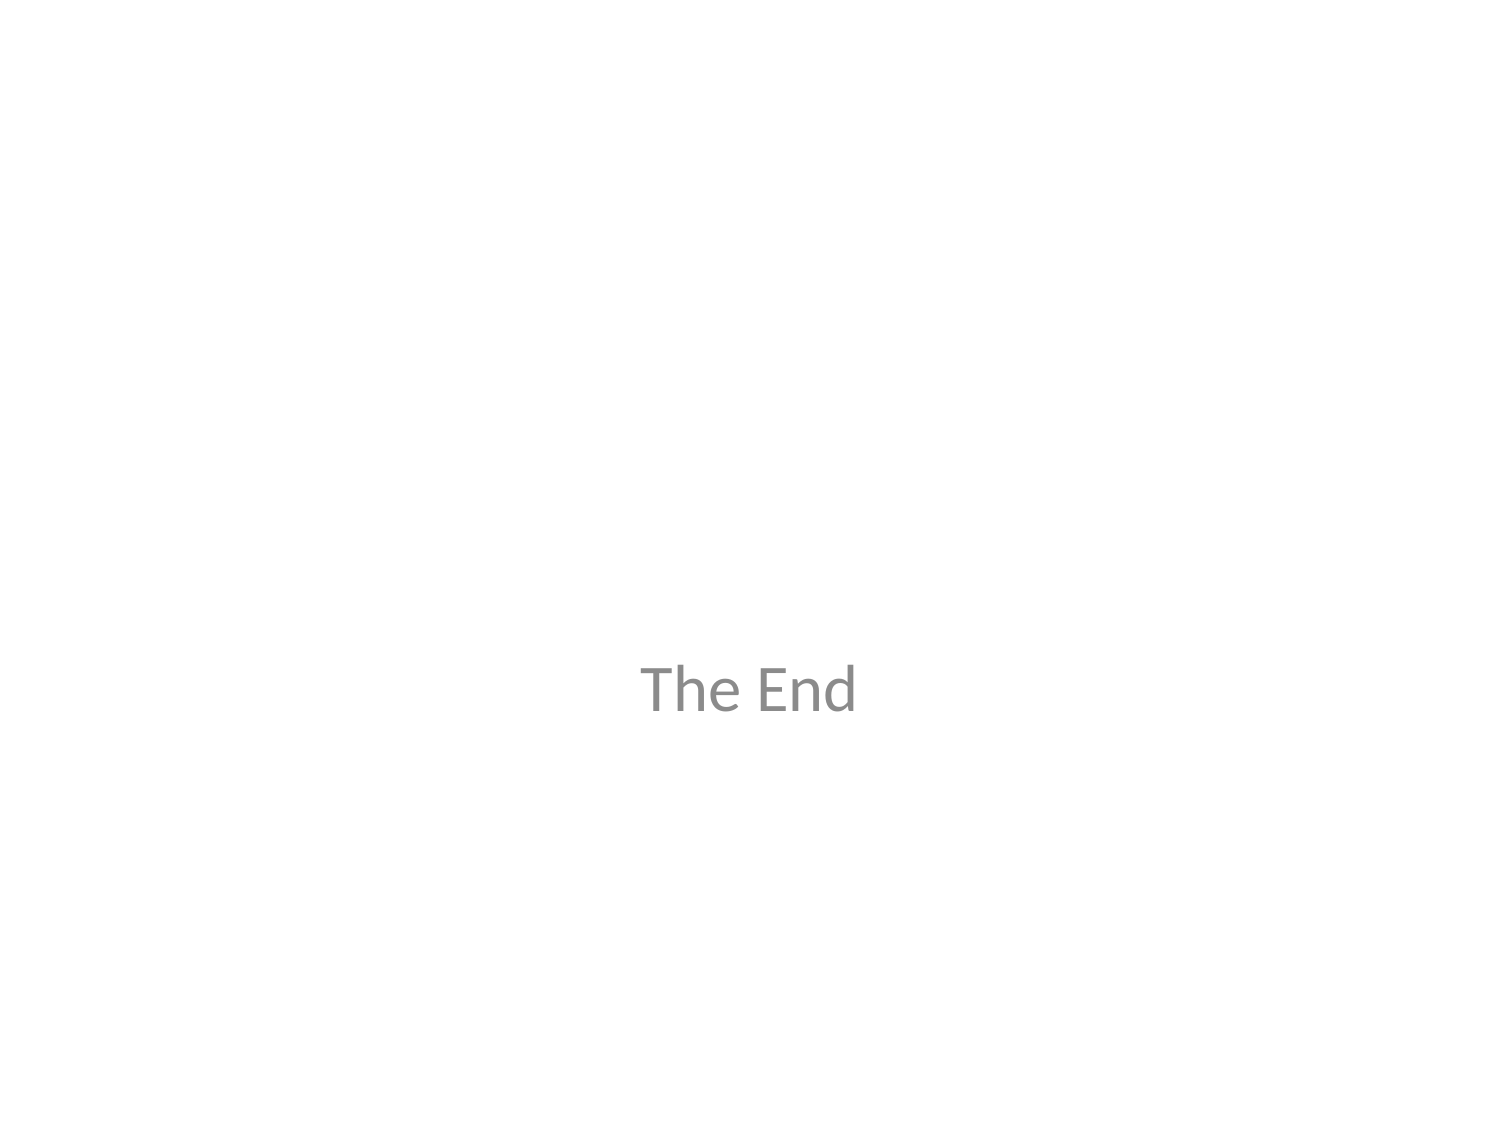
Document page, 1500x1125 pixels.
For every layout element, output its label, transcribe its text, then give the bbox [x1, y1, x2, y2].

subtitle The End [225, 637, 1275, 925]
